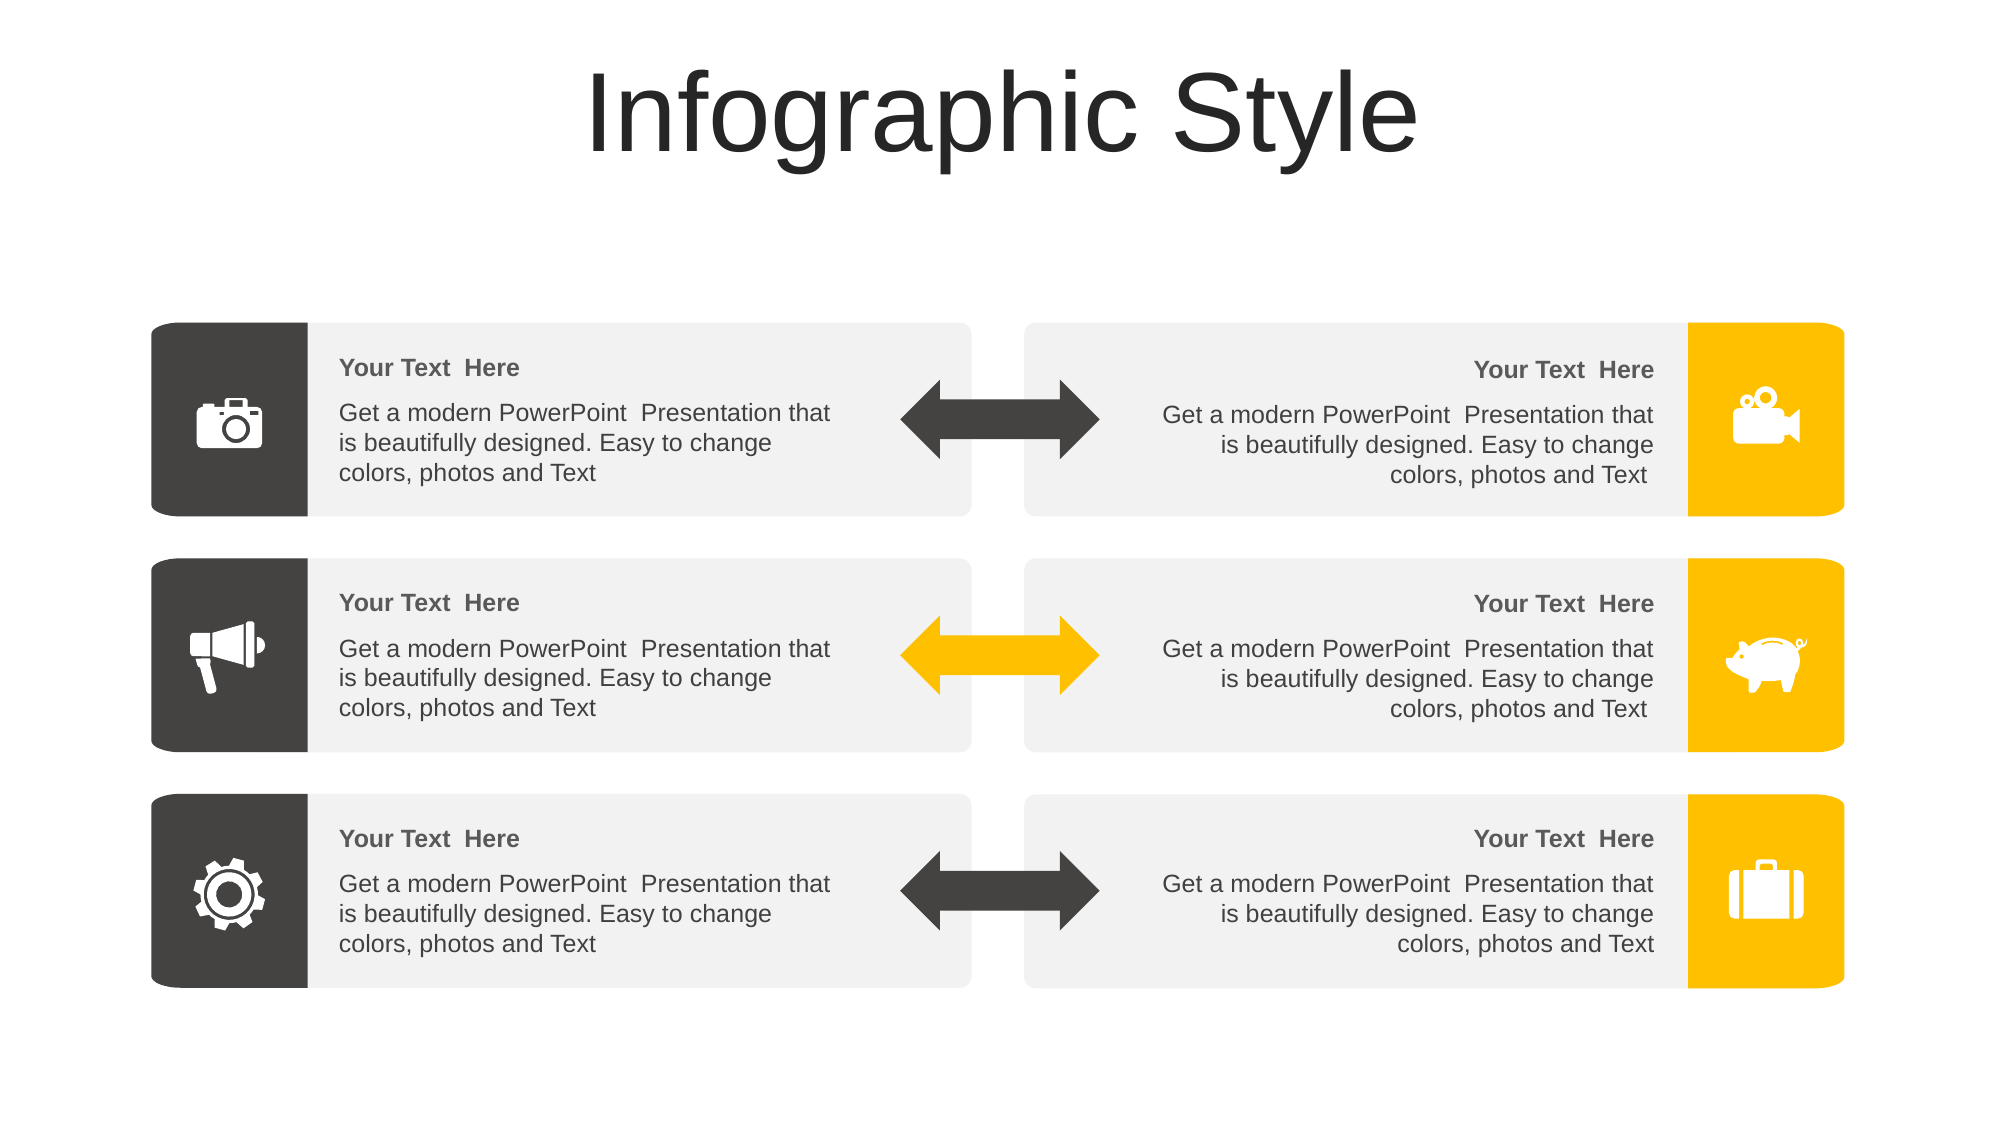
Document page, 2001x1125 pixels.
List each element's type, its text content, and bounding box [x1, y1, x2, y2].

text_box [150, 321, 309, 518]
text_box [150, 557, 309, 754]
text_box [1023, 793, 1687, 990]
text_box [192, 856, 267, 932]
text_box [1724, 636, 1809, 694]
text_box [1687, 793, 1846, 990]
text_box [898, 377, 1102, 462]
text_box [898, 848, 1102, 933]
text_box [309, 321, 973, 518]
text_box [1142, 579, 1670, 732]
text_box [150, 792, 309, 989]
list Infographic Style [53, 55, 1952, 175]
text_box [1732, 385, 1801, 445]
text_box [309, 792, 973, 989]
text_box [324, 814, 857, 967]
text_box [1023, 557, 1687, 754]
text_box [1023, 321, 1687, 518]
text_box [195, 396, 264, 450]
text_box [1142, 345, 1670, 498]
text_box [1727, 869, 1741, 920]
text_box [1687, 321, 1846, 518]
text_box [1687, 557, 1846, 754]
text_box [324, 343, 857, 496]
text_box [898, 612, 1102, 698]
text_box [189, 620, 267, 695]
text_box [1742, 858, 1791, 920]
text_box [324, 579, 857, 731]
text_box [309, 557, 973, 754]
text_box [1792, 869, 1805, 920]
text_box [1142, 814, 1670, 967]
